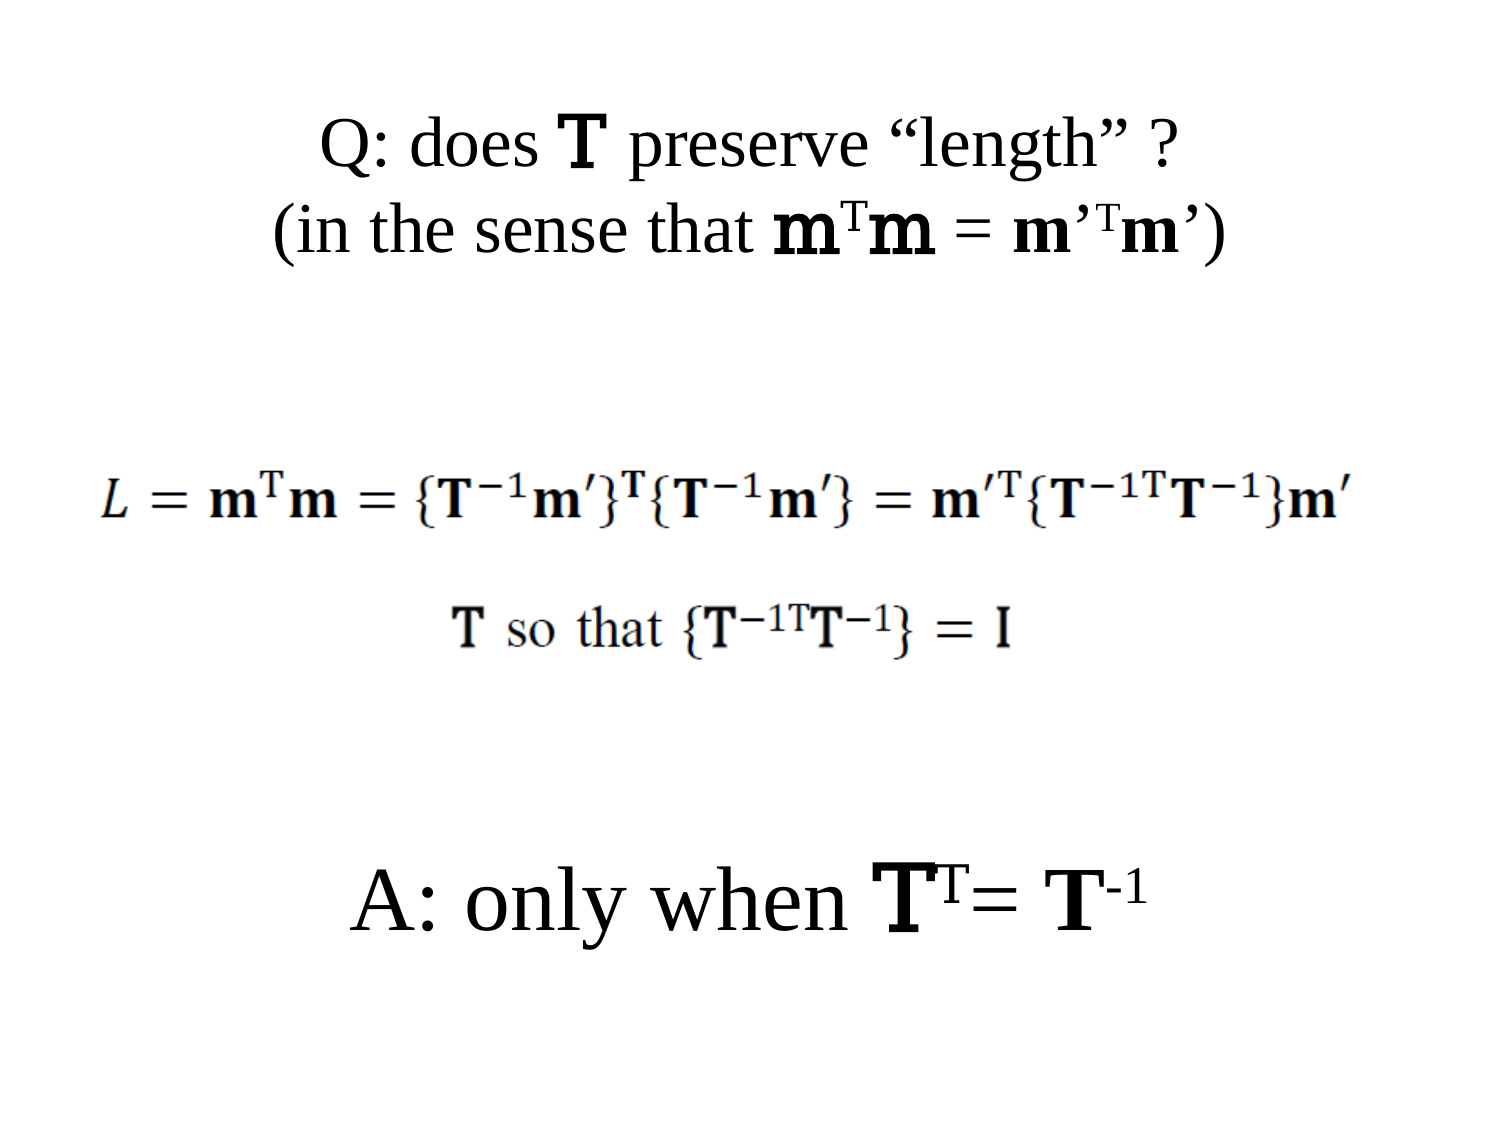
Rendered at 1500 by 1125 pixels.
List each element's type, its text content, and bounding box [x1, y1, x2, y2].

picture [62, 437, 1413, 551]
title Q: does T preserve “length” ? (in the sense that mTm = m’Tm’) [75, 87, 1425, 275]
picture [437, 574, 1013, 663]
text_box A: only when TT= T-1 [74, 800, 1425, 988]
